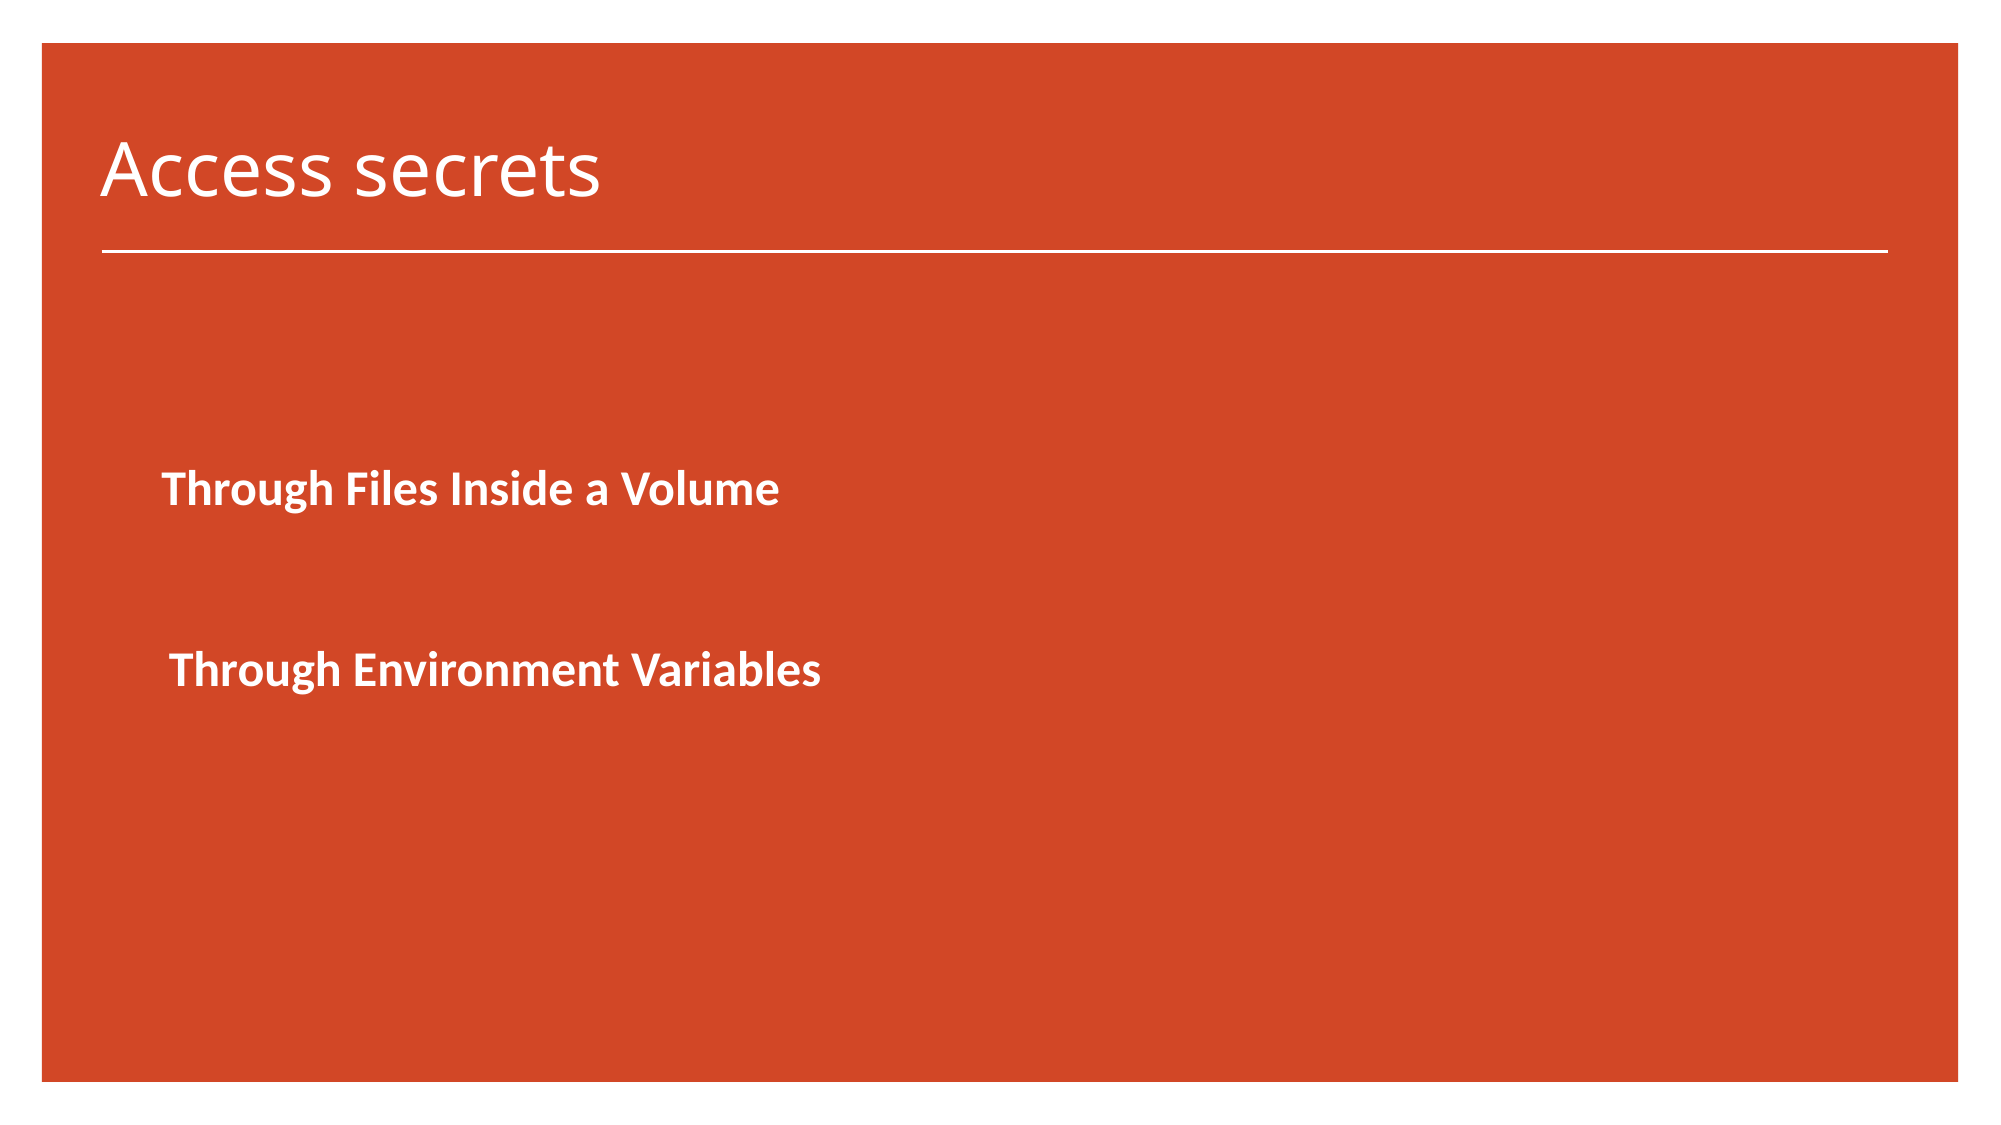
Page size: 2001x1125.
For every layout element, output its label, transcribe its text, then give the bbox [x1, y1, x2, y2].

title Access secrets [85, 113, 1214, 219]
text_box Through Environment Variables [109, 628, 859, 704]
text_box Through Files Inside a Volume [101, 447, 852, 523]
